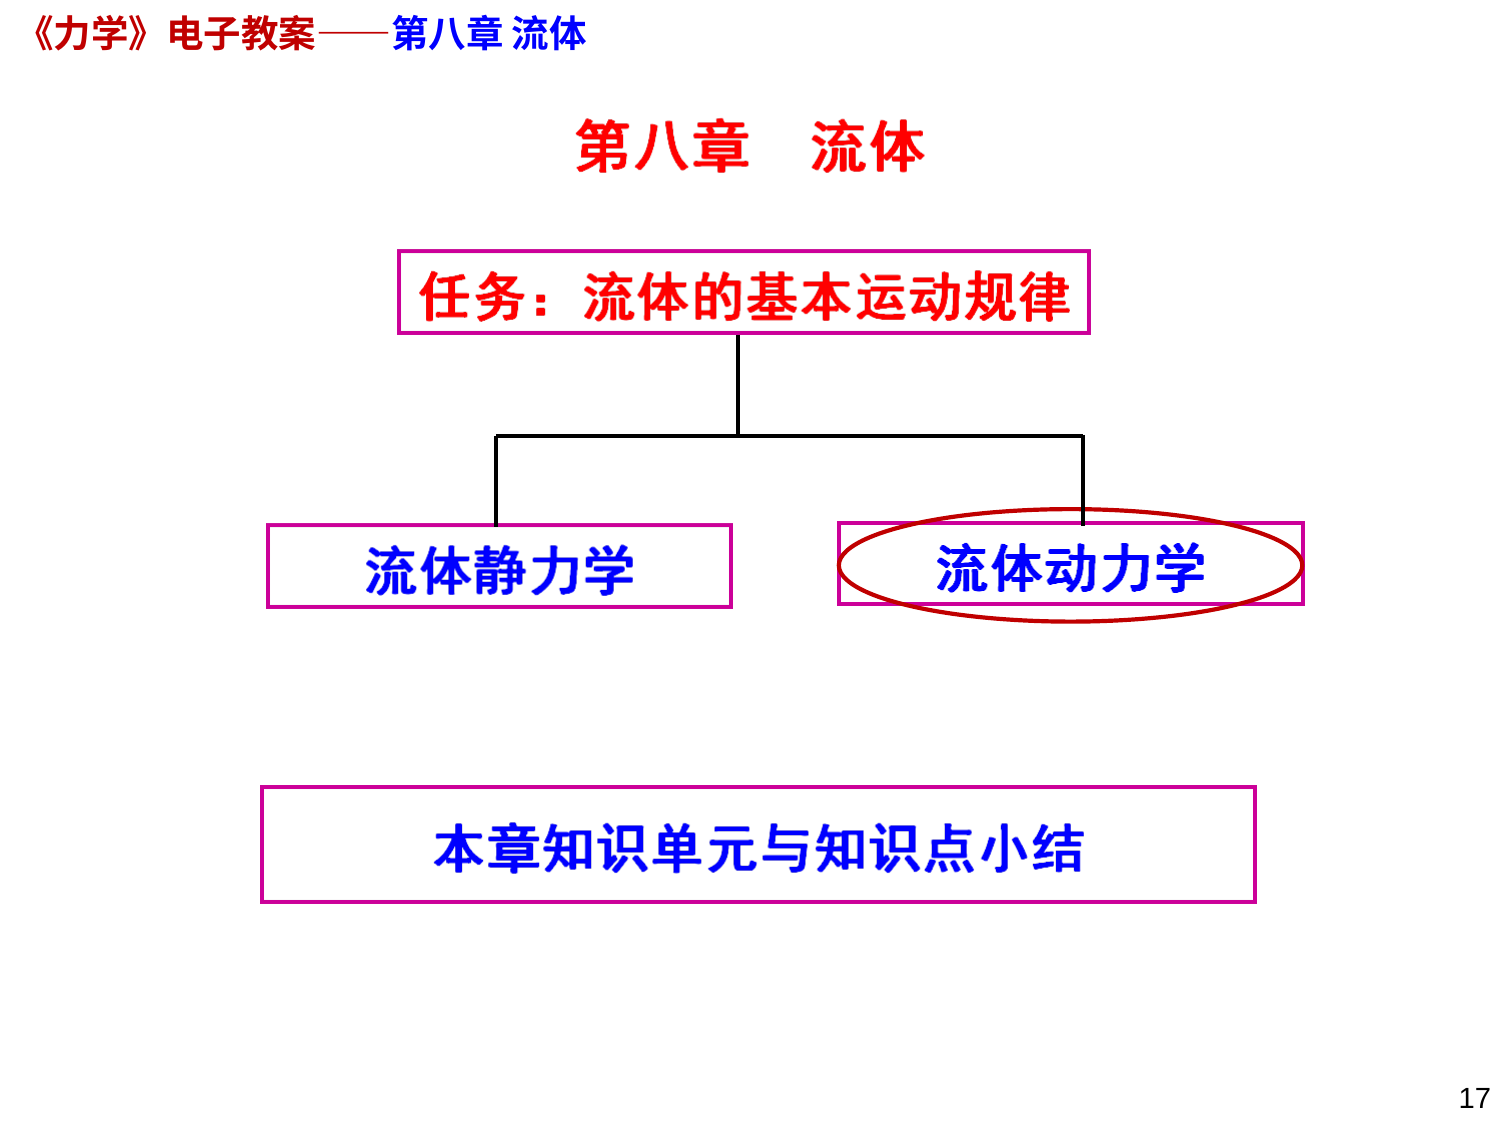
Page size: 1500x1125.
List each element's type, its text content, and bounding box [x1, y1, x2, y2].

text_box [495, 334, 1084, 527]
picture [384, 243, 1105, 336]
slide_number 17 [1155, 1071, 1500, 1118]
picture [259, 784, 1258, 906]
text_box [1088, 507, 1175, 513]
text_box [946, 615, 1195, 624]
picture [537, 77, 963, 202]
picture [265, 517, 734, 610]
picture [835, 514, 1306, 608]
